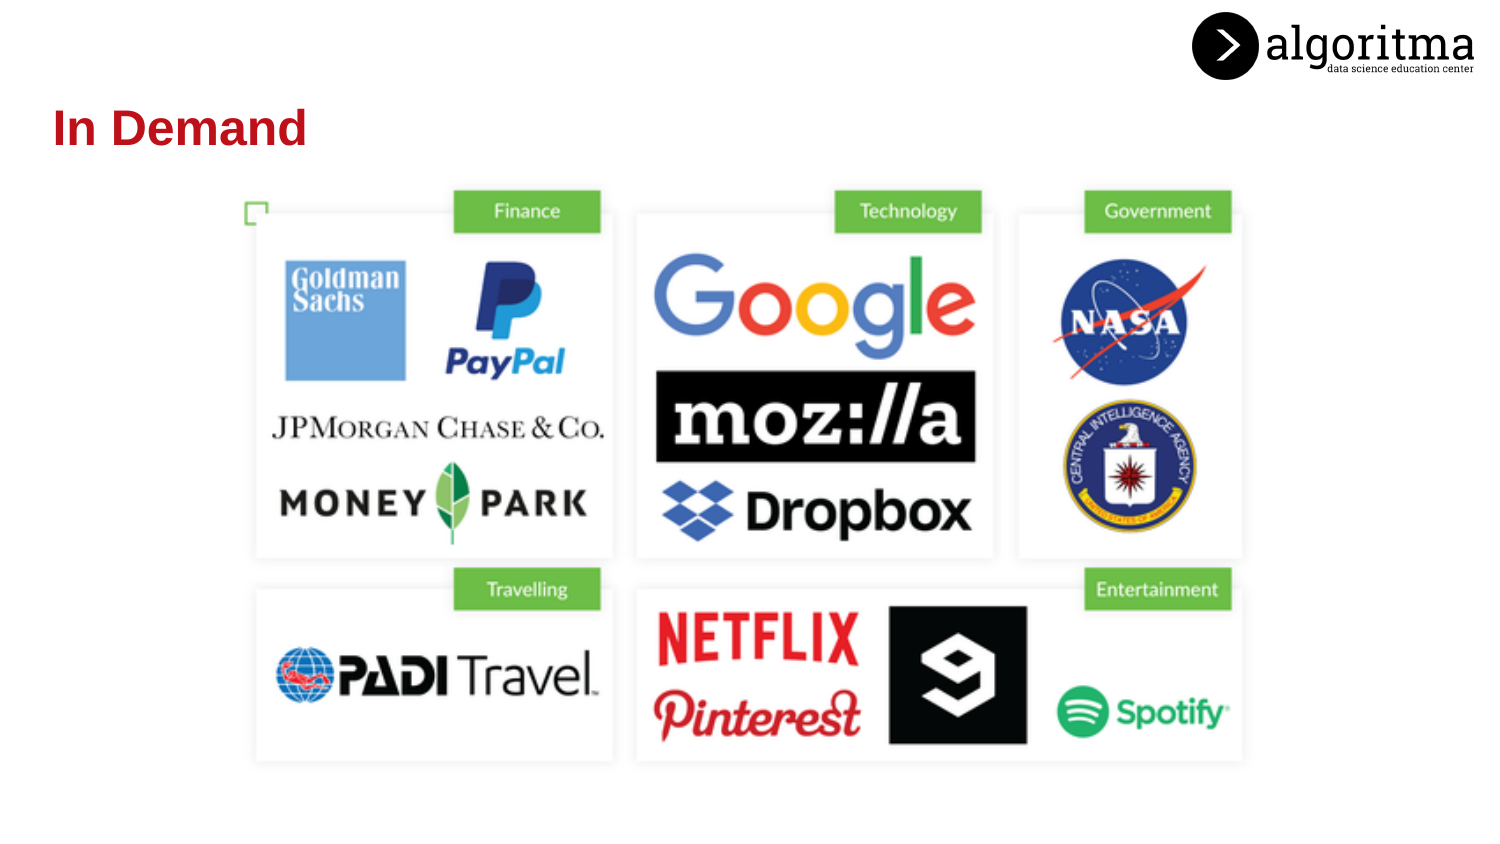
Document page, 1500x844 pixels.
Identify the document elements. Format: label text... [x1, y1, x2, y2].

picture [219, 154, 1280, 803]
picture [1192, 12, 1477, 80]
text_box In Demand [37, 28, 1226, 171]
